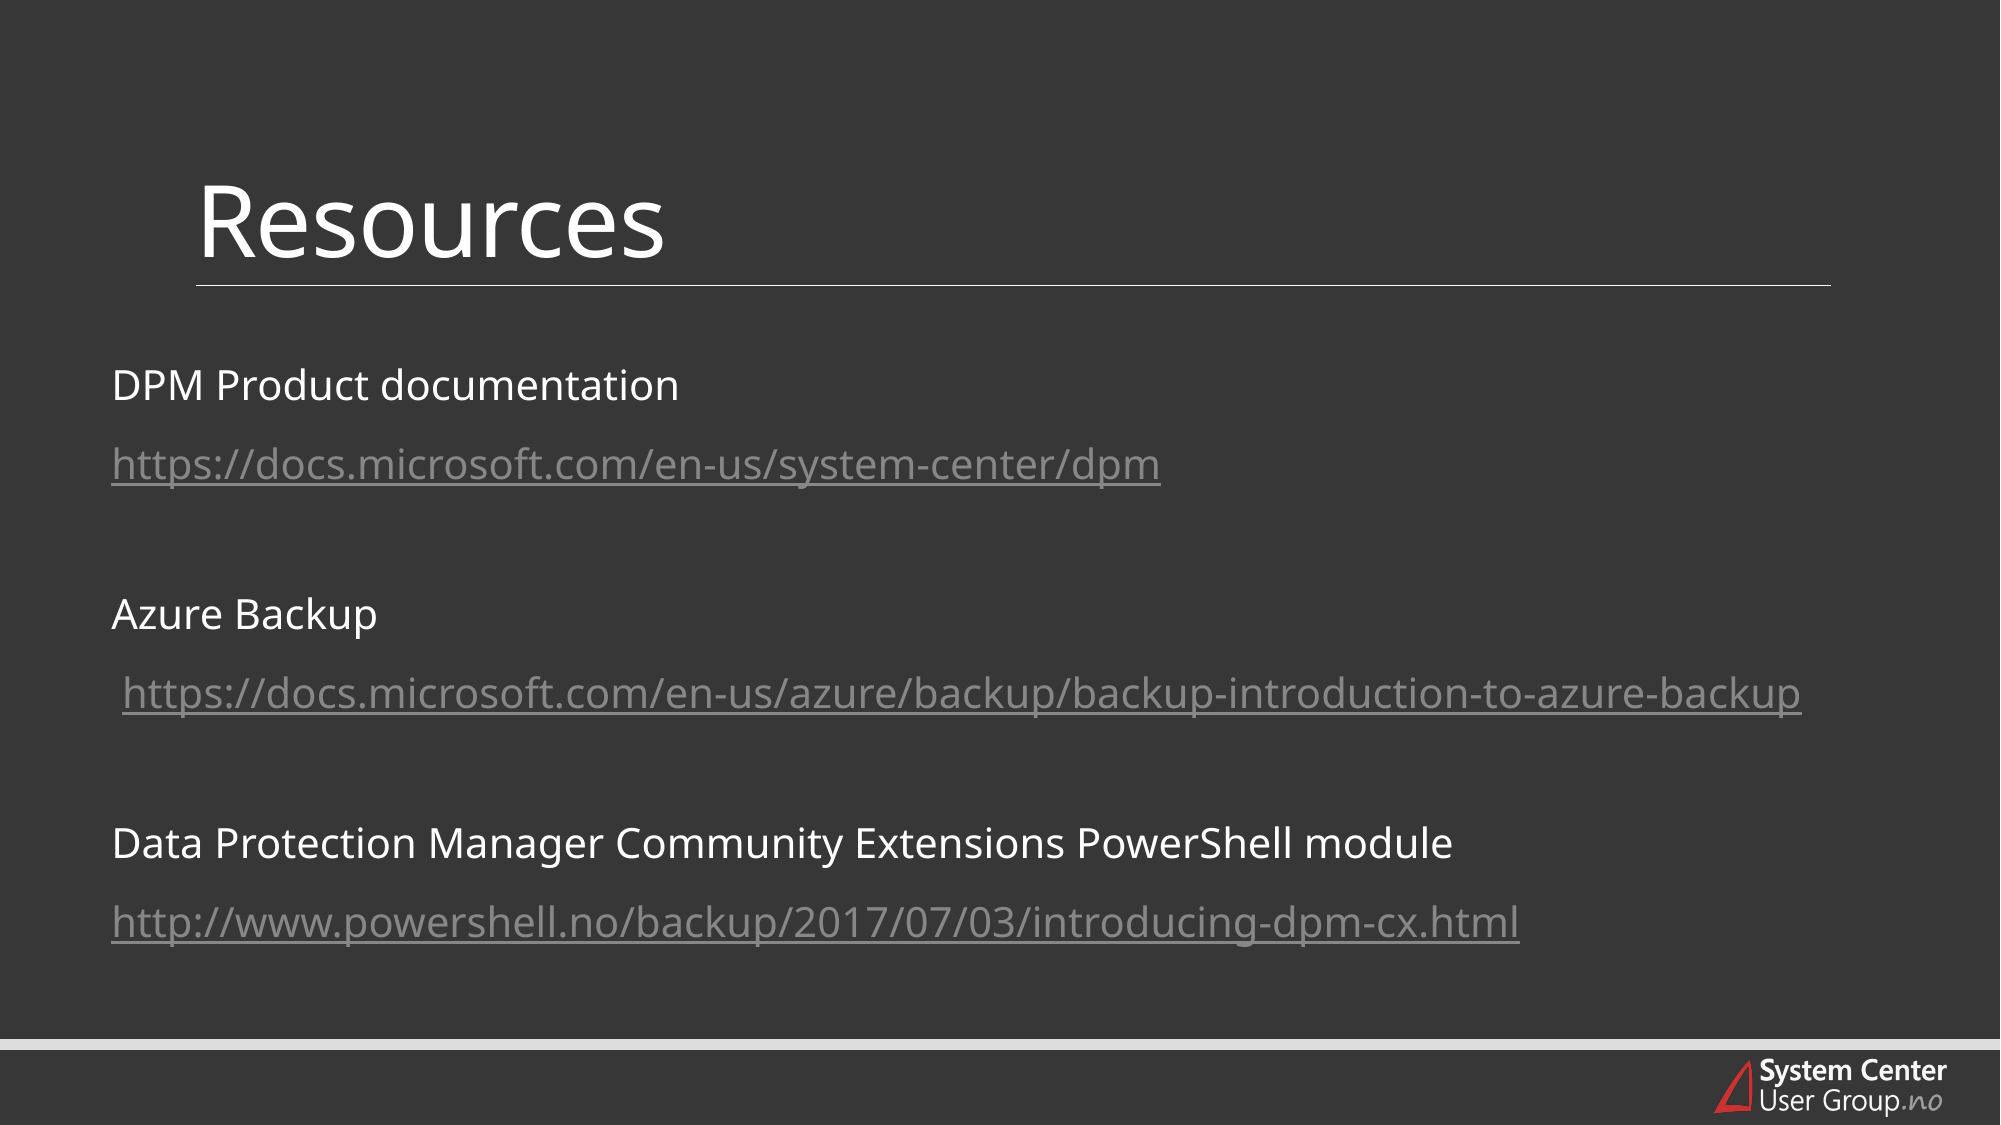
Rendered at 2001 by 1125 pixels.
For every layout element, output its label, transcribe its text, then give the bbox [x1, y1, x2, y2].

title Resources [180, 47, 1830, 285]
list DPM Product documentation https://docs.microsoft.com/en-us/system-center/dpm Azure Backup https://docs.microsoft.com/en-us/azure/backup/backup-introduction-to-azure-backup Data Protection Manager Community Extensions PowerShell module http://www.powershell.no/backup/2017/07/03/introducing-dpm-cx.html [96, 356, 1904, 1007]
picture [1713, 1058, 1947, 1117]
